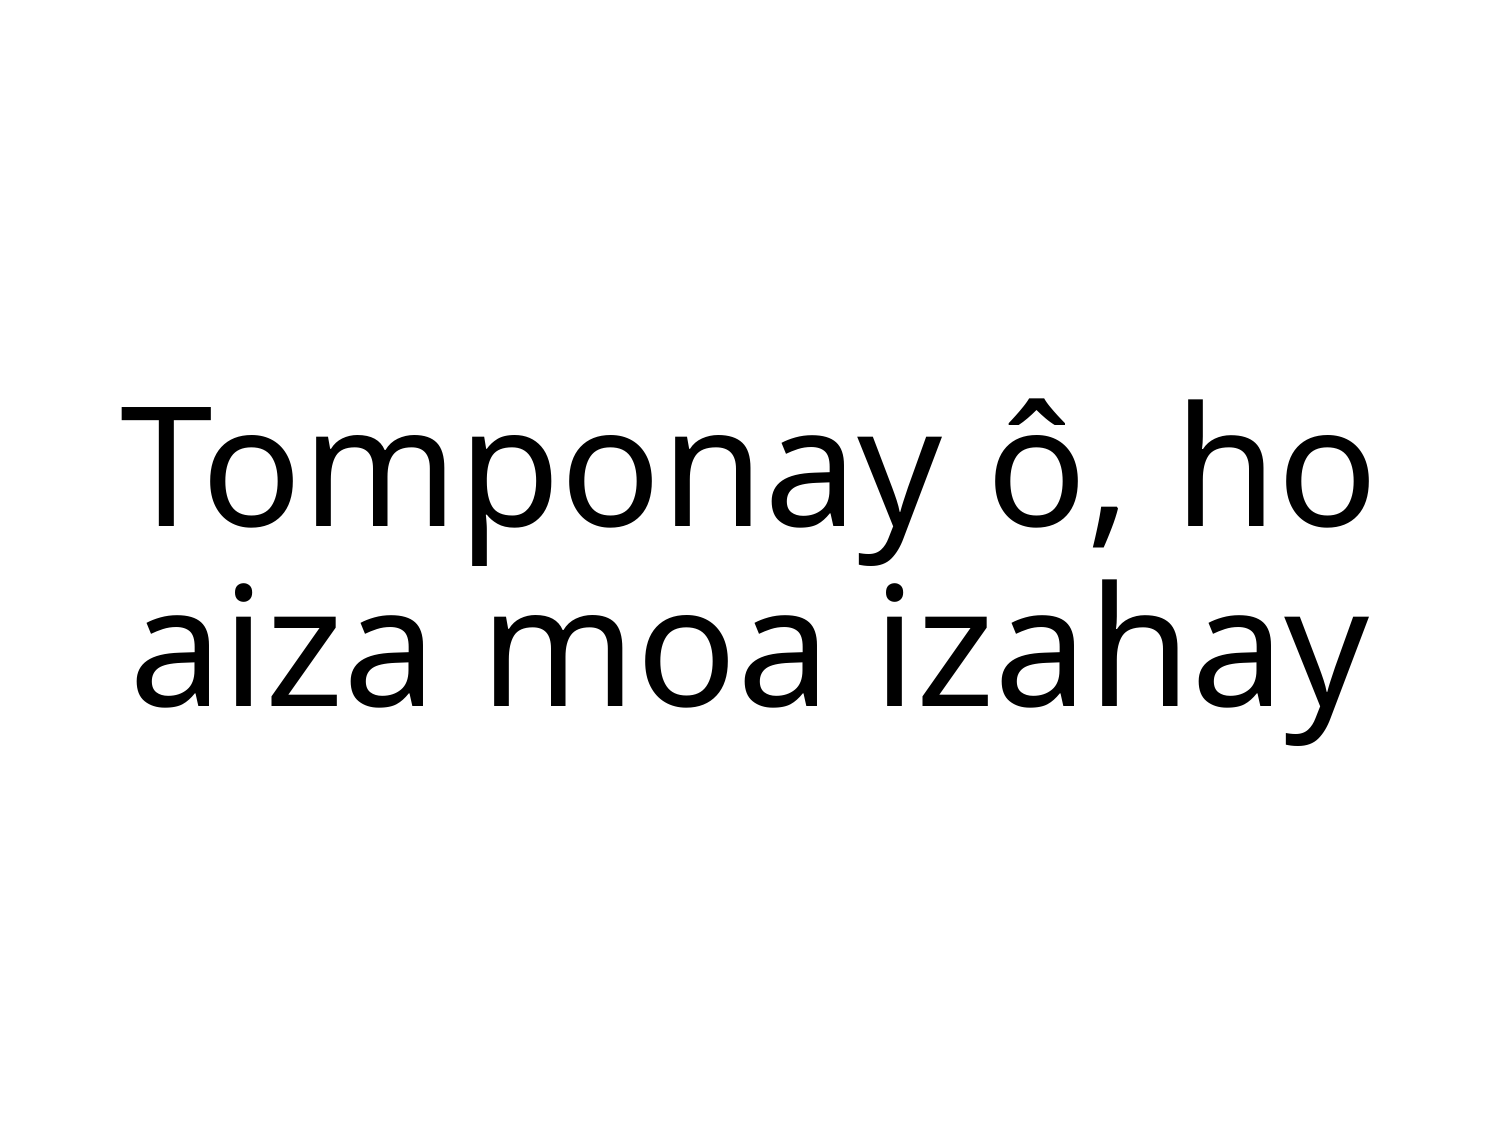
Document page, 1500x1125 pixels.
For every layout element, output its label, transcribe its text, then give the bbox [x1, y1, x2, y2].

title Tomponay ô, ho aiza moa izahay [0, 0, 1500, 1125]
